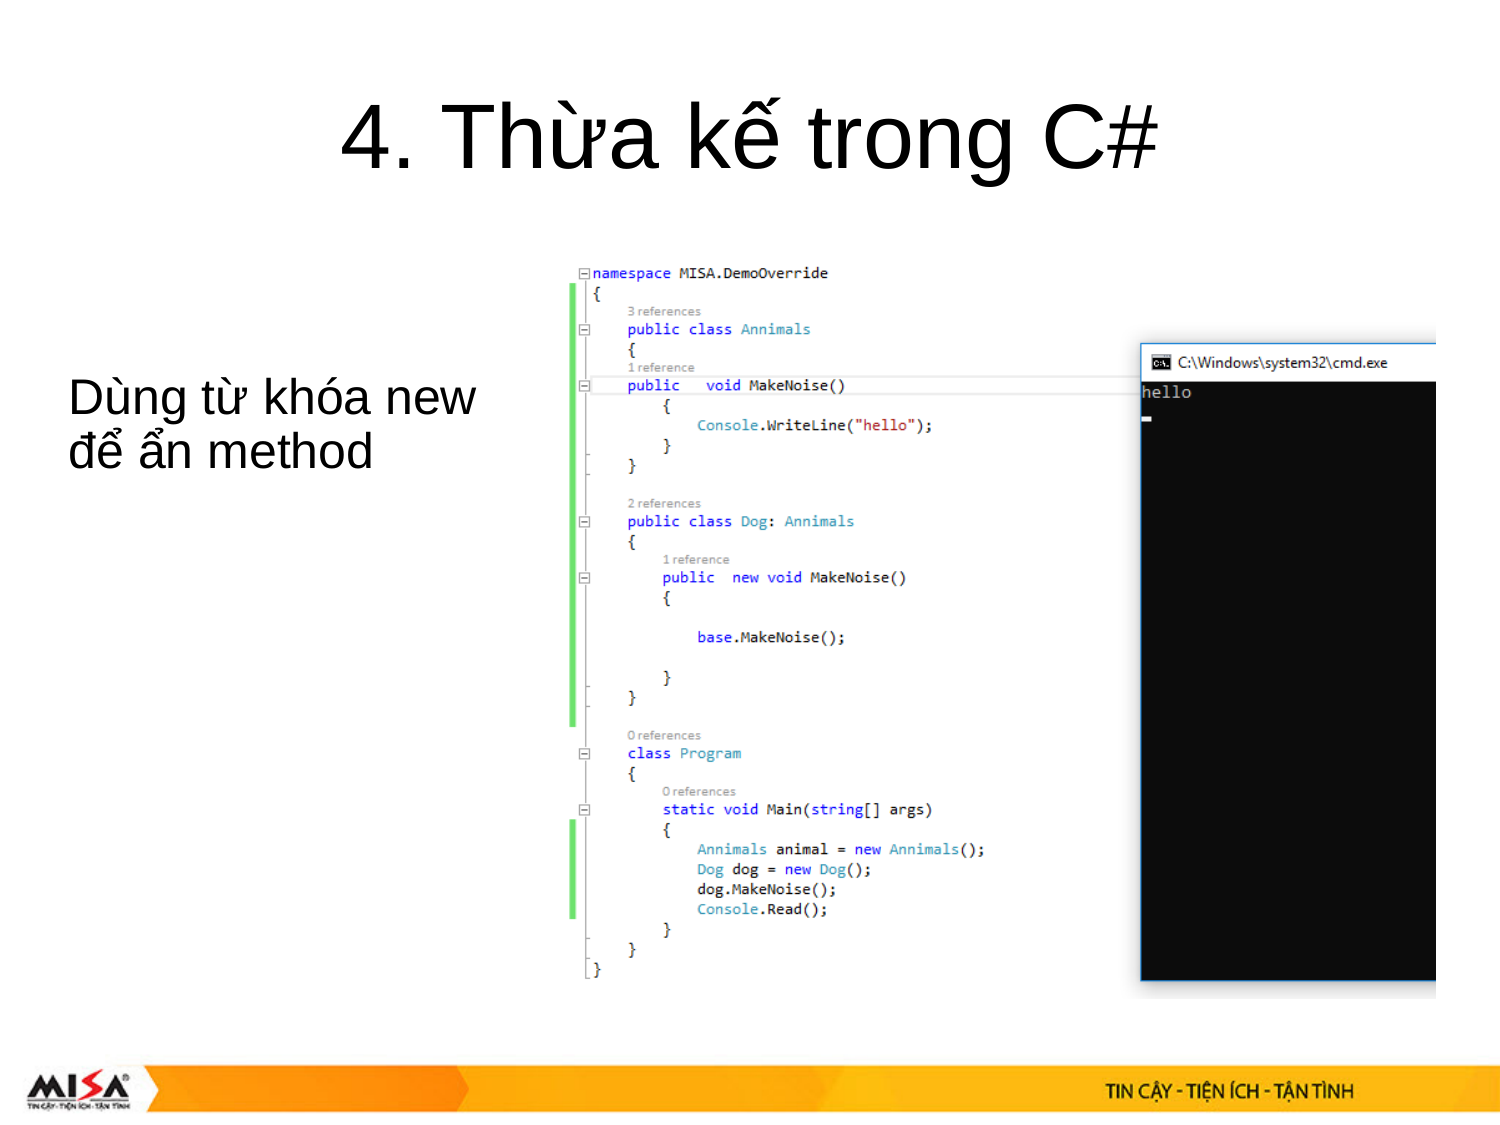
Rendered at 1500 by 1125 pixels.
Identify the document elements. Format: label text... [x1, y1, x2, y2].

subtitle Dùng từ khóa new để ẩn method [68, 268, 523, 583]
picture [0, 0, 1500, 1125]
title 4. Thừa kế trong C# [75, 44, 1425, 233]
